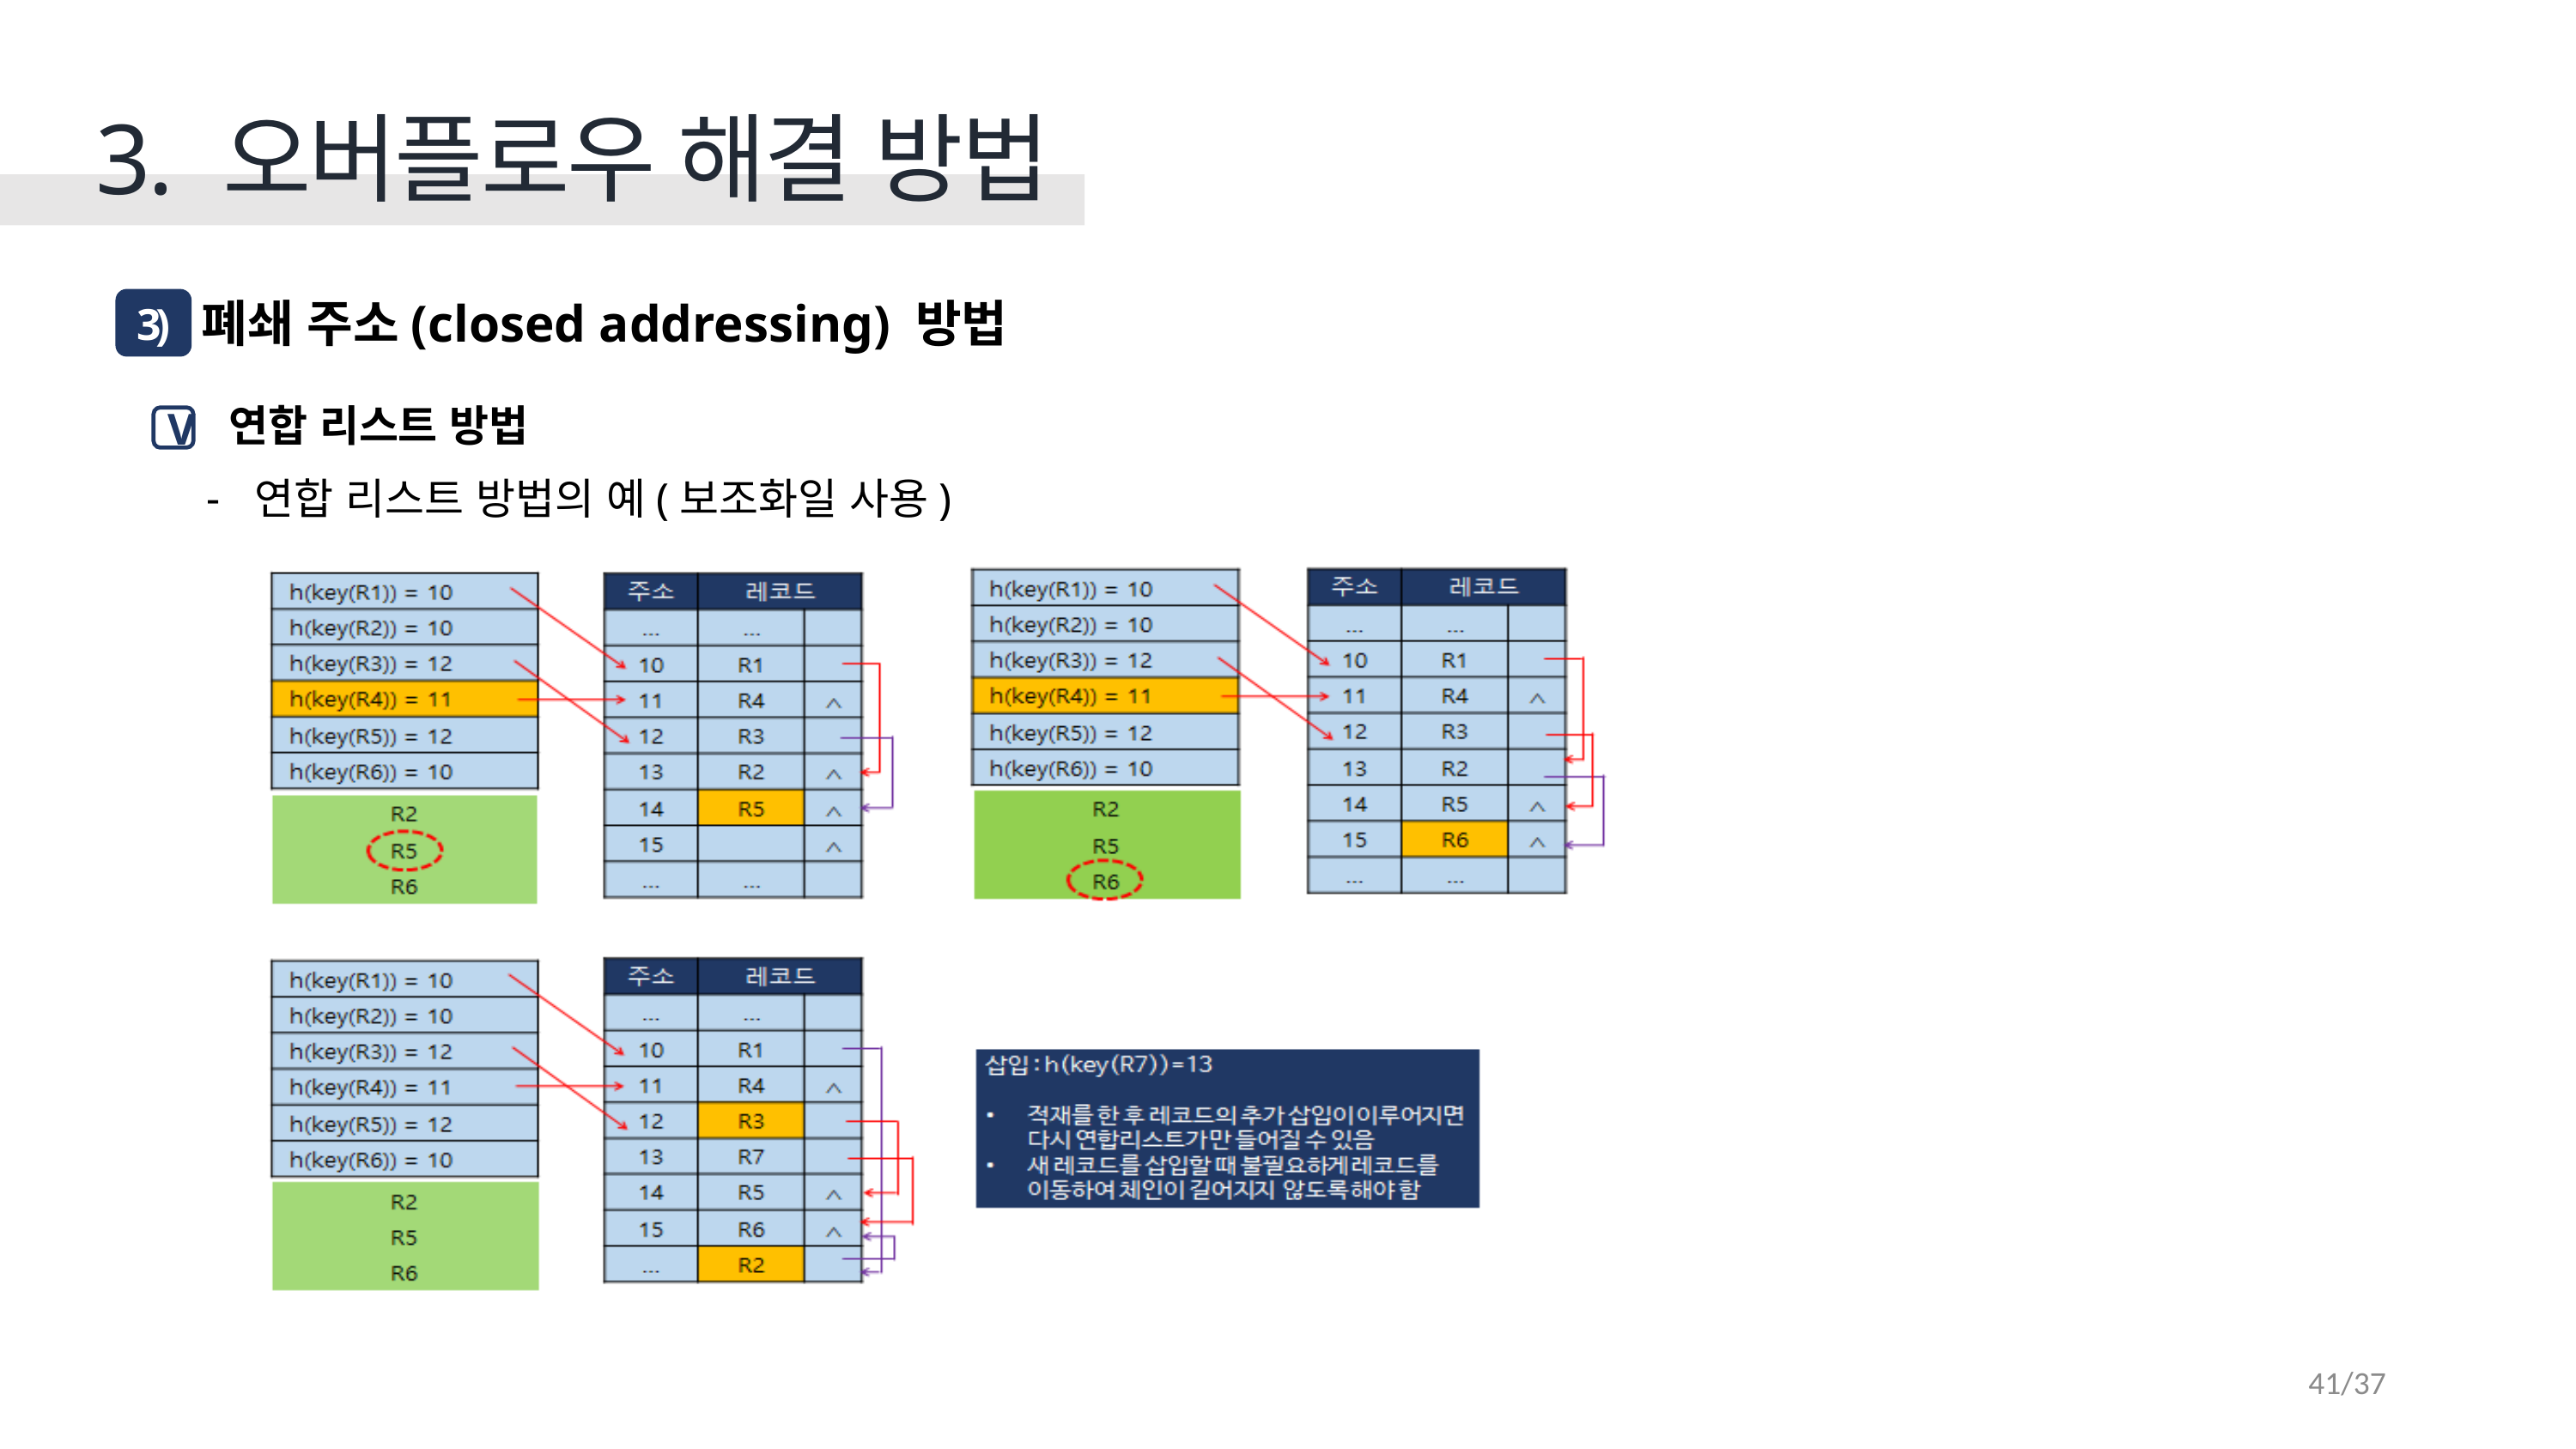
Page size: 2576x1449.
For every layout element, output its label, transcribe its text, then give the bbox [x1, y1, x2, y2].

text_box 3. 오버플로우 해결 방법 [82, 91, 1063, 220]
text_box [115, 286, 992, 360]
text_box [0, 173, 1085, 226]
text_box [153, 391, 1743, 627]
picture [260, 561, 1616, 1300]
slide_number 41/37 [1819, 1343, 2399, 1421]
